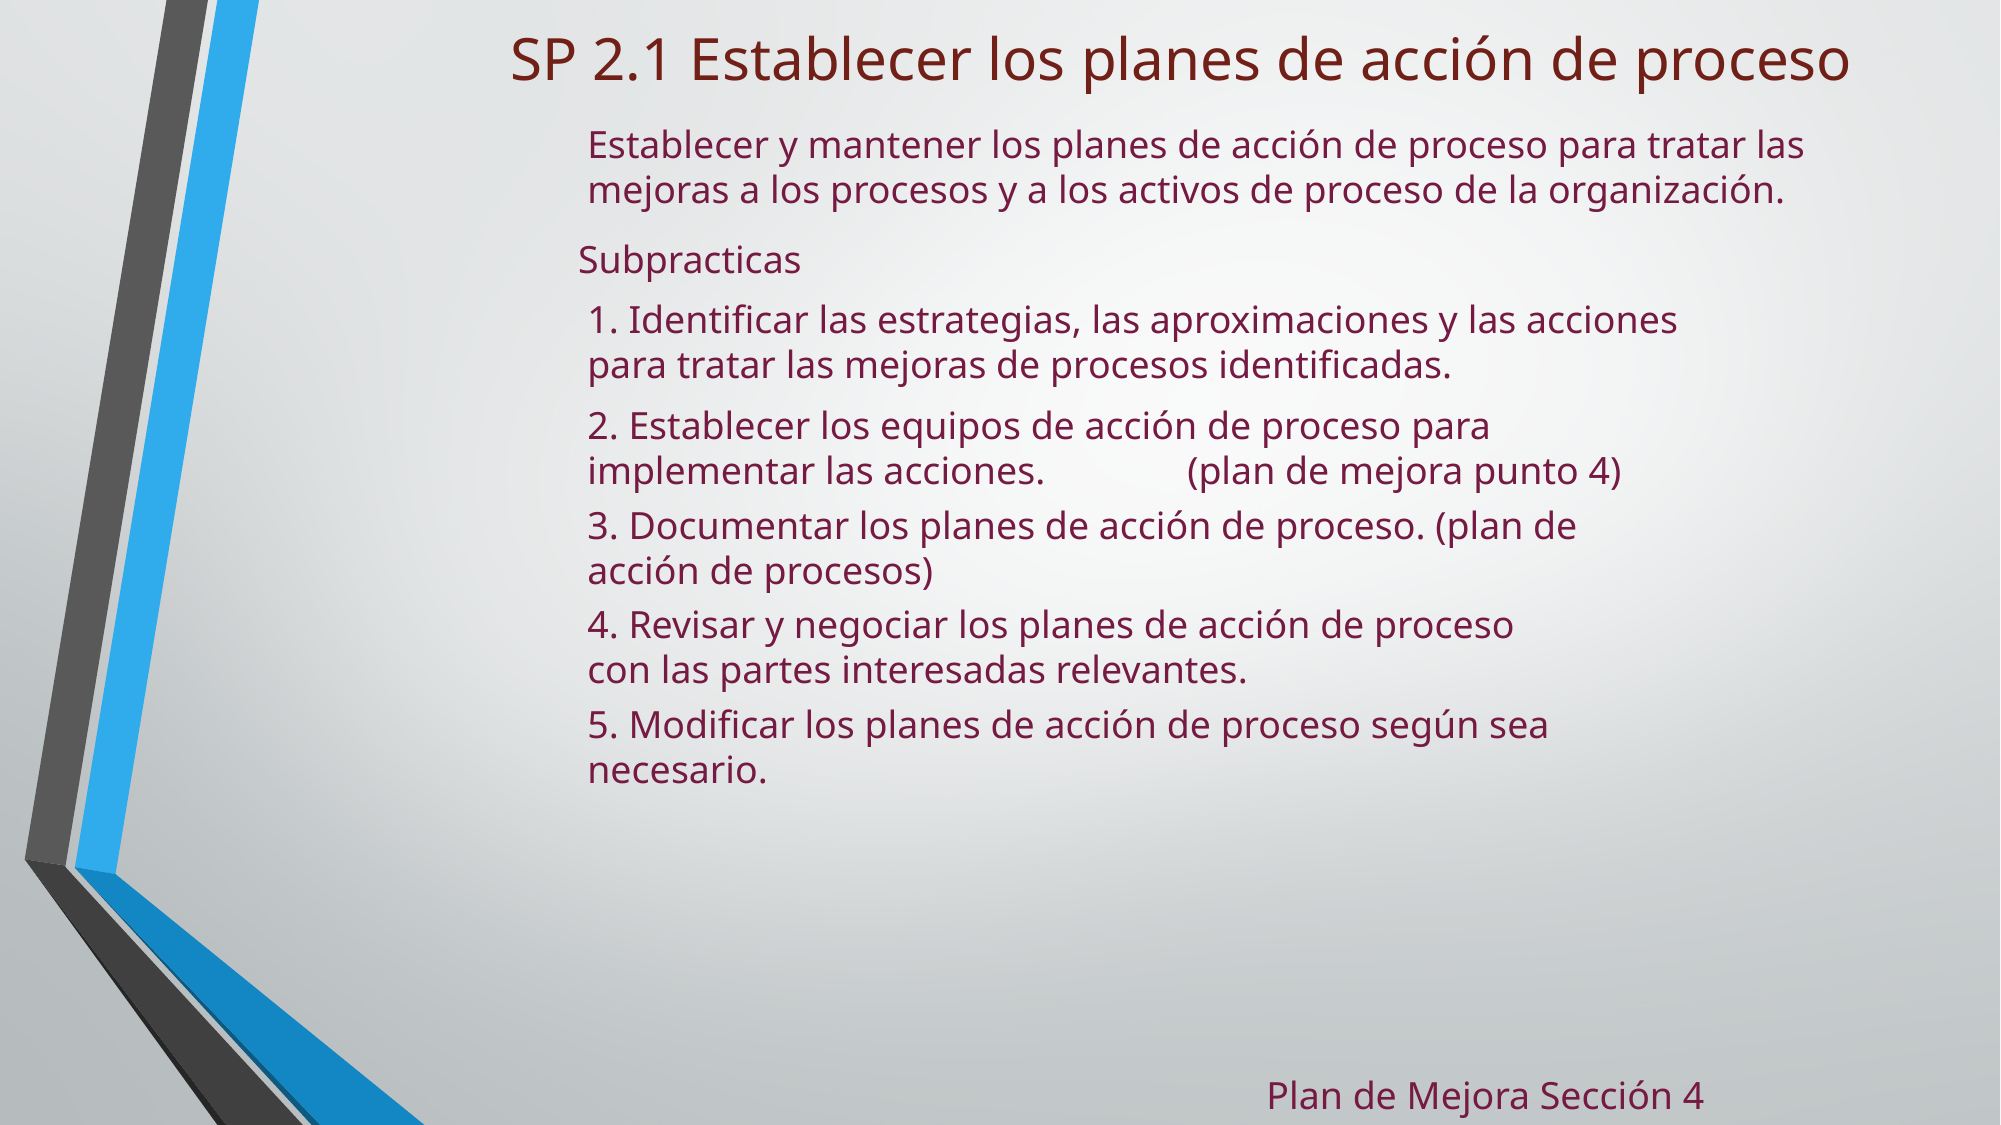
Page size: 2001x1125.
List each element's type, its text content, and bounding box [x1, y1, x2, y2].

text_box Plan de Mejora Sección 4 [1251, 1064, 2000, 1125]
text_box Subpracticas [563, 228, 817, 289]
text_box Establecer y mantener los planes de acción de proceso para tratar las mejoras a los procesos y a los activos de proceso de la organización. [572, 114, 1913, 219]
text_box 1. Identificar las estrategias, las aproximaciones y las acciones para tratar las mejoras de procesos identificadas. [572, 288, 1749, 394]
title SP 2.1 Establecer los planes de acción de proceso [359, 0, 2000, 115]
text_box 3. Documentar los planes de acción de proceso. (plan de acción de procesos) [572, 494, 1598, 600]
text_box 5. Modificar los planes de acción de proceso según sea necesario. [572, 693, 1573, 799]
text_box 2. Establecer los equipos de acción de proceso para implementar las acciones. (plan de mejora punto 4) [572, 394, 1724, 500]
text_box 4. Revisar y negociar los planes de acción de proceso con las partes interesadas relevantes. [572, 593, 1573, 693]
